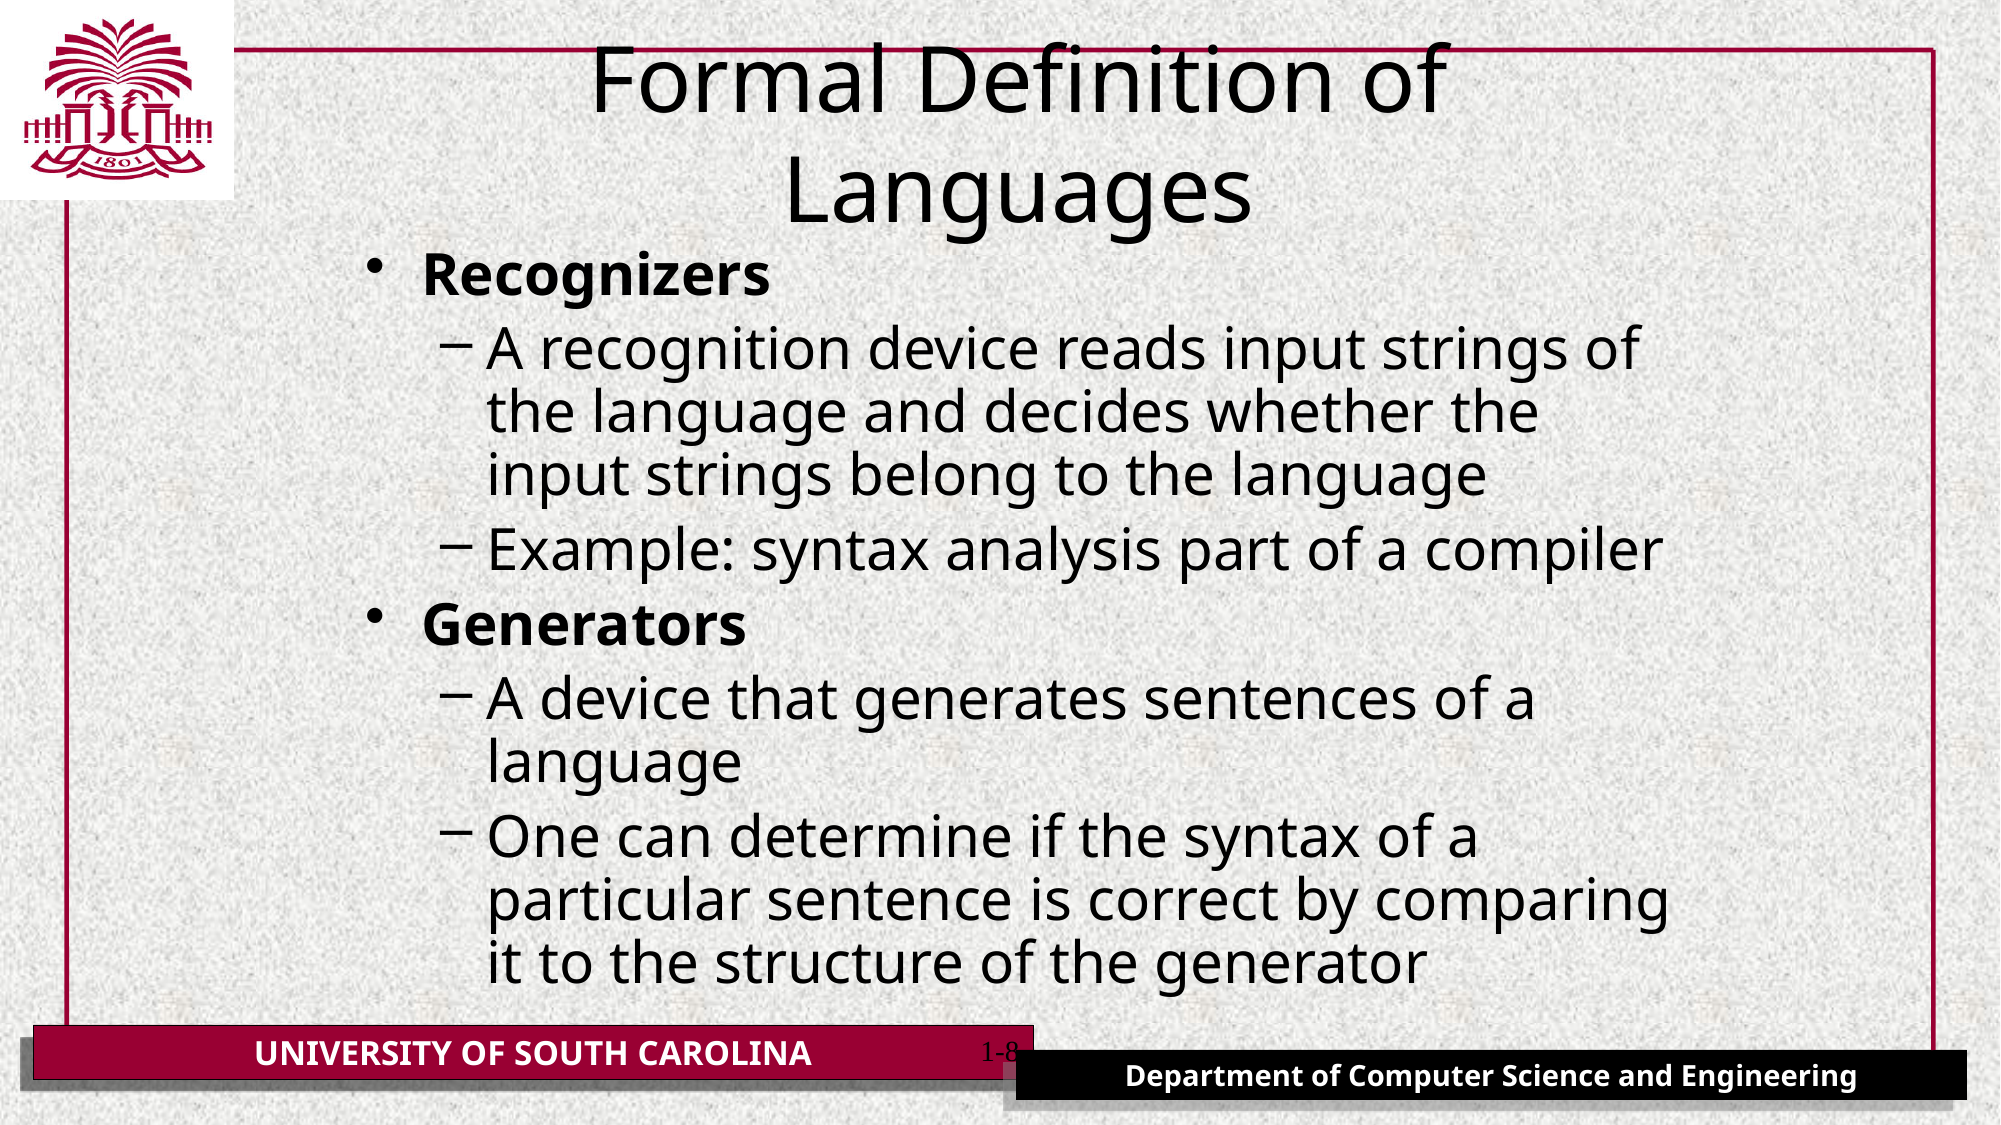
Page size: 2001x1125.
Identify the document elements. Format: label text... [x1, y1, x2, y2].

slide_number 1-8 [762, 1025, 1238, 1100]
list Recognizers A recognition device reads input strings of the language and decides whether the input strings belong to the language Example: syntax analysis part of a compiler Generators A device that generates sentences of a language One can determine if the syntax of a particular sentence is correct by comparing it to the structure of the generator [350, 237, 1688, 988]
title Formal Definition of Languages [350, 37, 1688, 225]
picture [0, 0, 2001, 1125]
